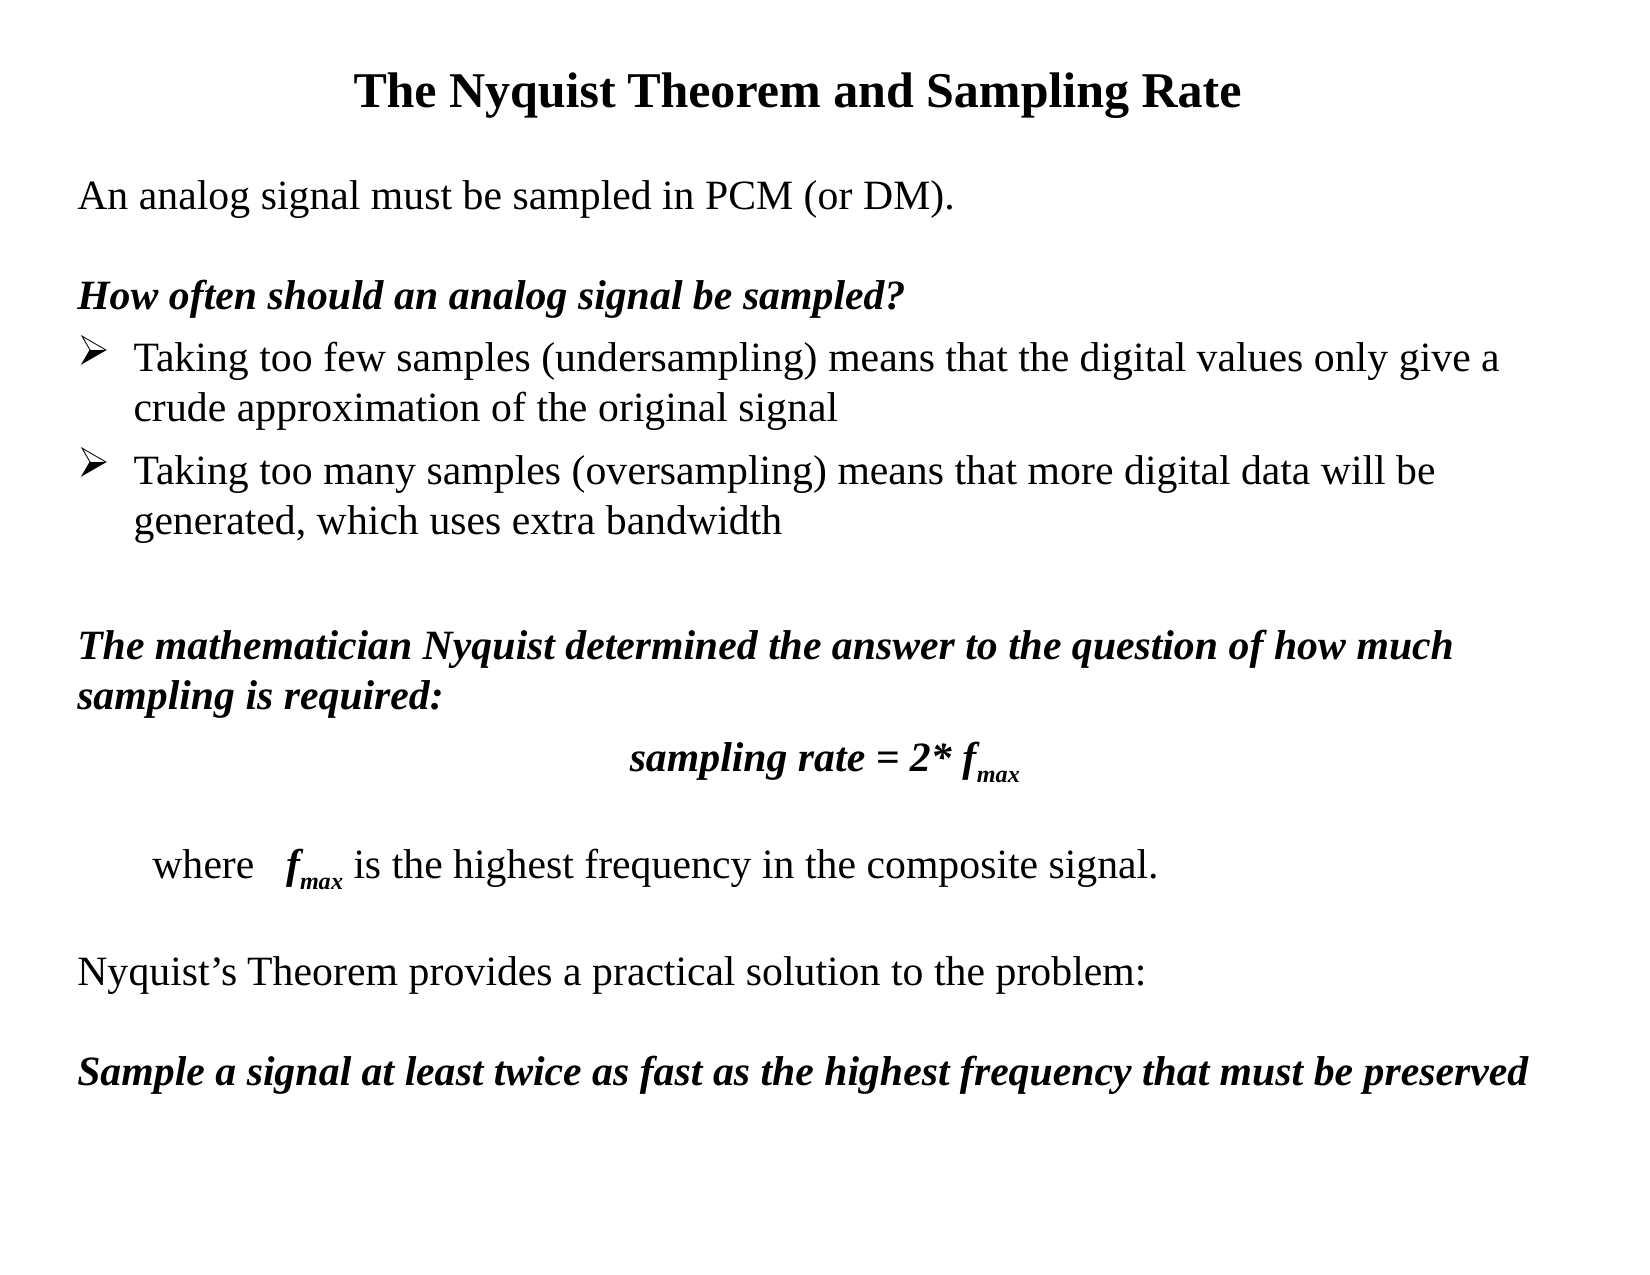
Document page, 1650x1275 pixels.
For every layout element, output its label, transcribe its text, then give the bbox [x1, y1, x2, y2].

text_box The Nyquist Theorem and Sampling Rate An analog signal must be sampled in PCM (or DM). How often should an analog signal be sampled? Taking too few samples (undersampling) means that the digital values only give a crude approximation of the original signal Taking too many samples (oversampling) means that more digital data will be generated, which uses extra bandwidth The mathematician Nyquist determined the answer to the question of how much sampling is required: sampling rate = 2* fmax where fmax is the highest frequency in the composite signal. Nyquist’s Theorem provides a practical solution to the problem: Sample a signal at least twice as fast as the highest frequency that must be preserved [62, 50, 1588, 1152]
